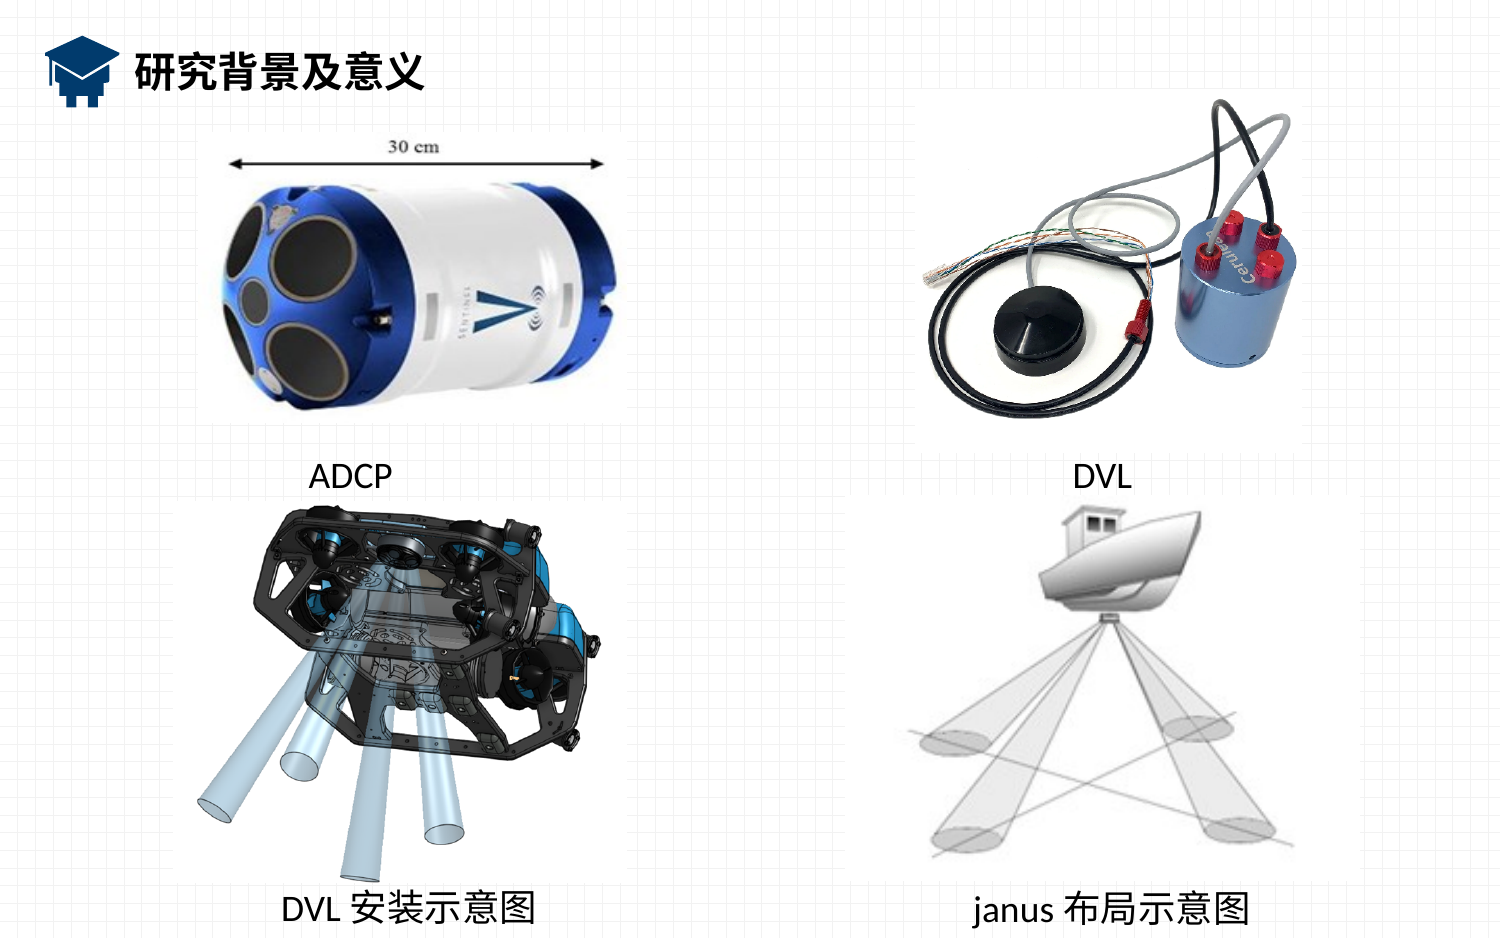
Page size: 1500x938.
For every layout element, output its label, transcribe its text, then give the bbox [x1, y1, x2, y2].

picture [197, 132, 627, 424]
text_box ADCP [293, 443, 408, 499]
picture [172, 501, 627, 884]
text_box DVL安装示意图 [266, 892, 552, 937]
text_box DVL [1057, 461, 1148, 493]
picture [844, 494, 1361, 881]
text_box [44, 35, 746, 108]
text_box janus布局示意图 [958, 889, 1266, 938]
picture [915, 89, 1302, 454]
